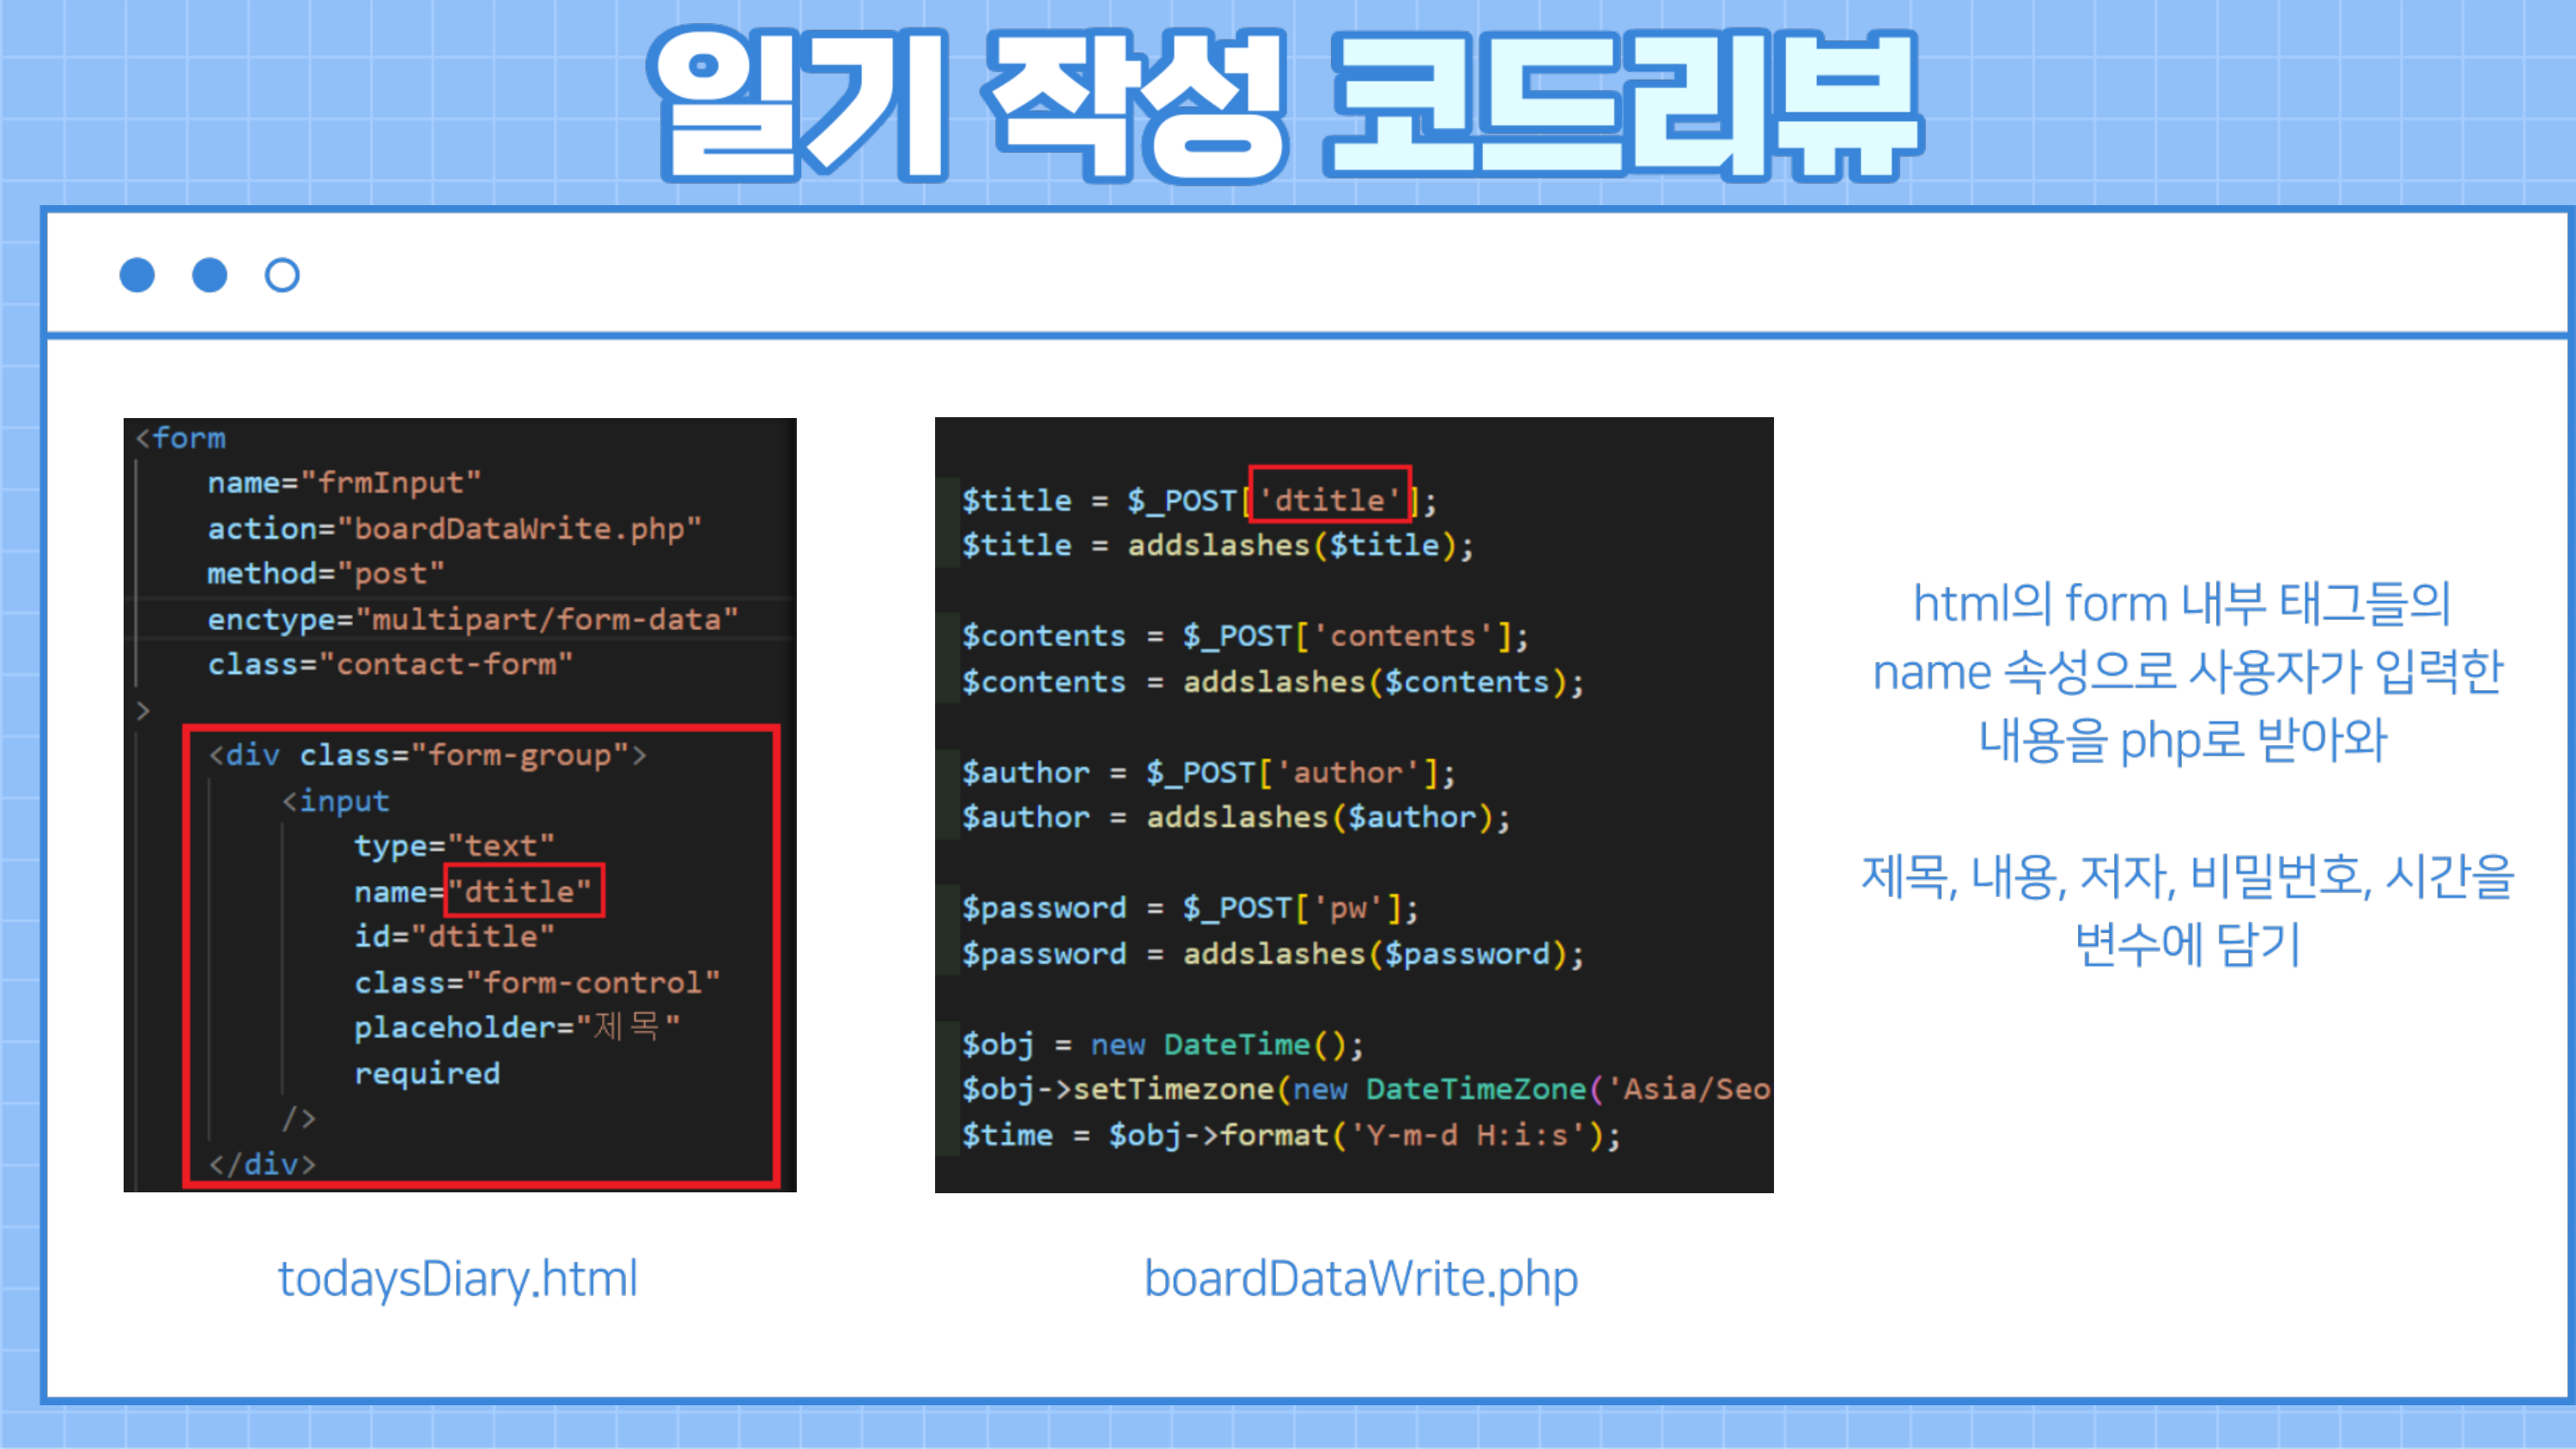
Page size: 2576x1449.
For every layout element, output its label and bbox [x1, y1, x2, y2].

text_box [123, 418, 797, 1192]
text_box [935, 417, 1774, 1194]
picture [110, 1240, 662, 1330]
picture [1840, 564, 2537, 991]
text_box [39, 205, 2576, 1405]
picture [1014, 1240, 1601, 1330]
picture [325, 0, 2108, 368]
text_box [0, 0, 2576, 1449]
